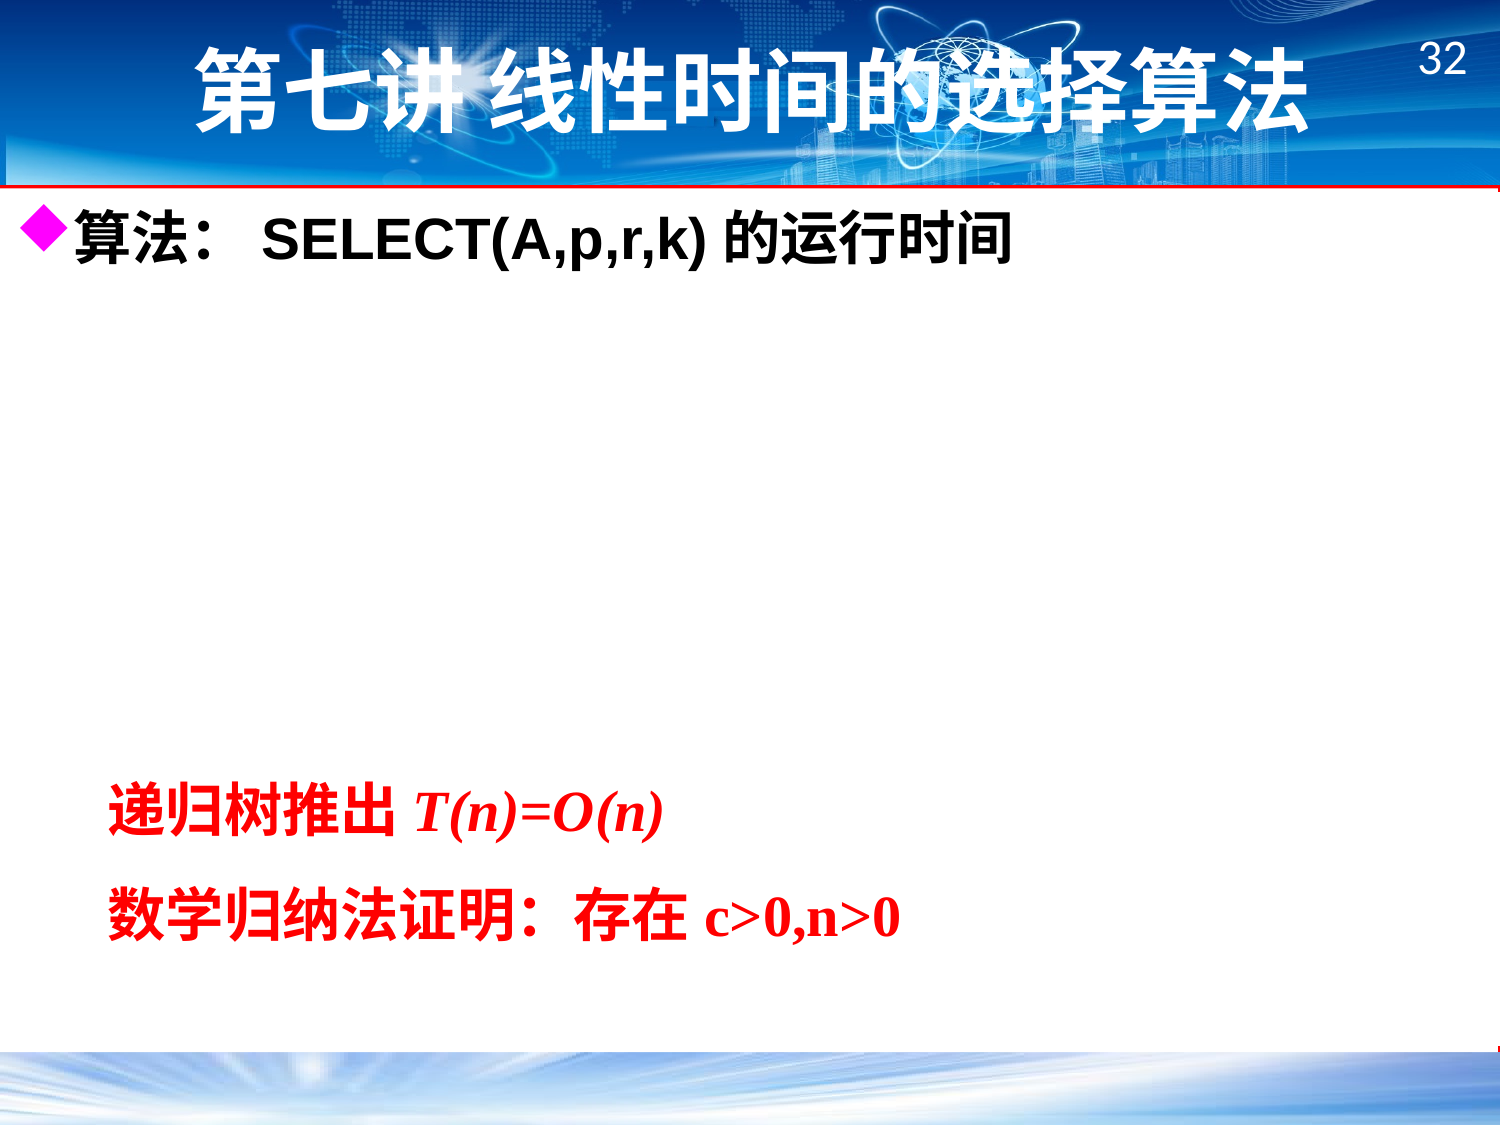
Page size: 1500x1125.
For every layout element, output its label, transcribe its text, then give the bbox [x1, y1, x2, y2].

title 第七讲 线性时间的选择算法 [3, 2, 1500, 189]
picture [0, 0, 1500, 185]
picture [0, 1052, 1500, 1125]
